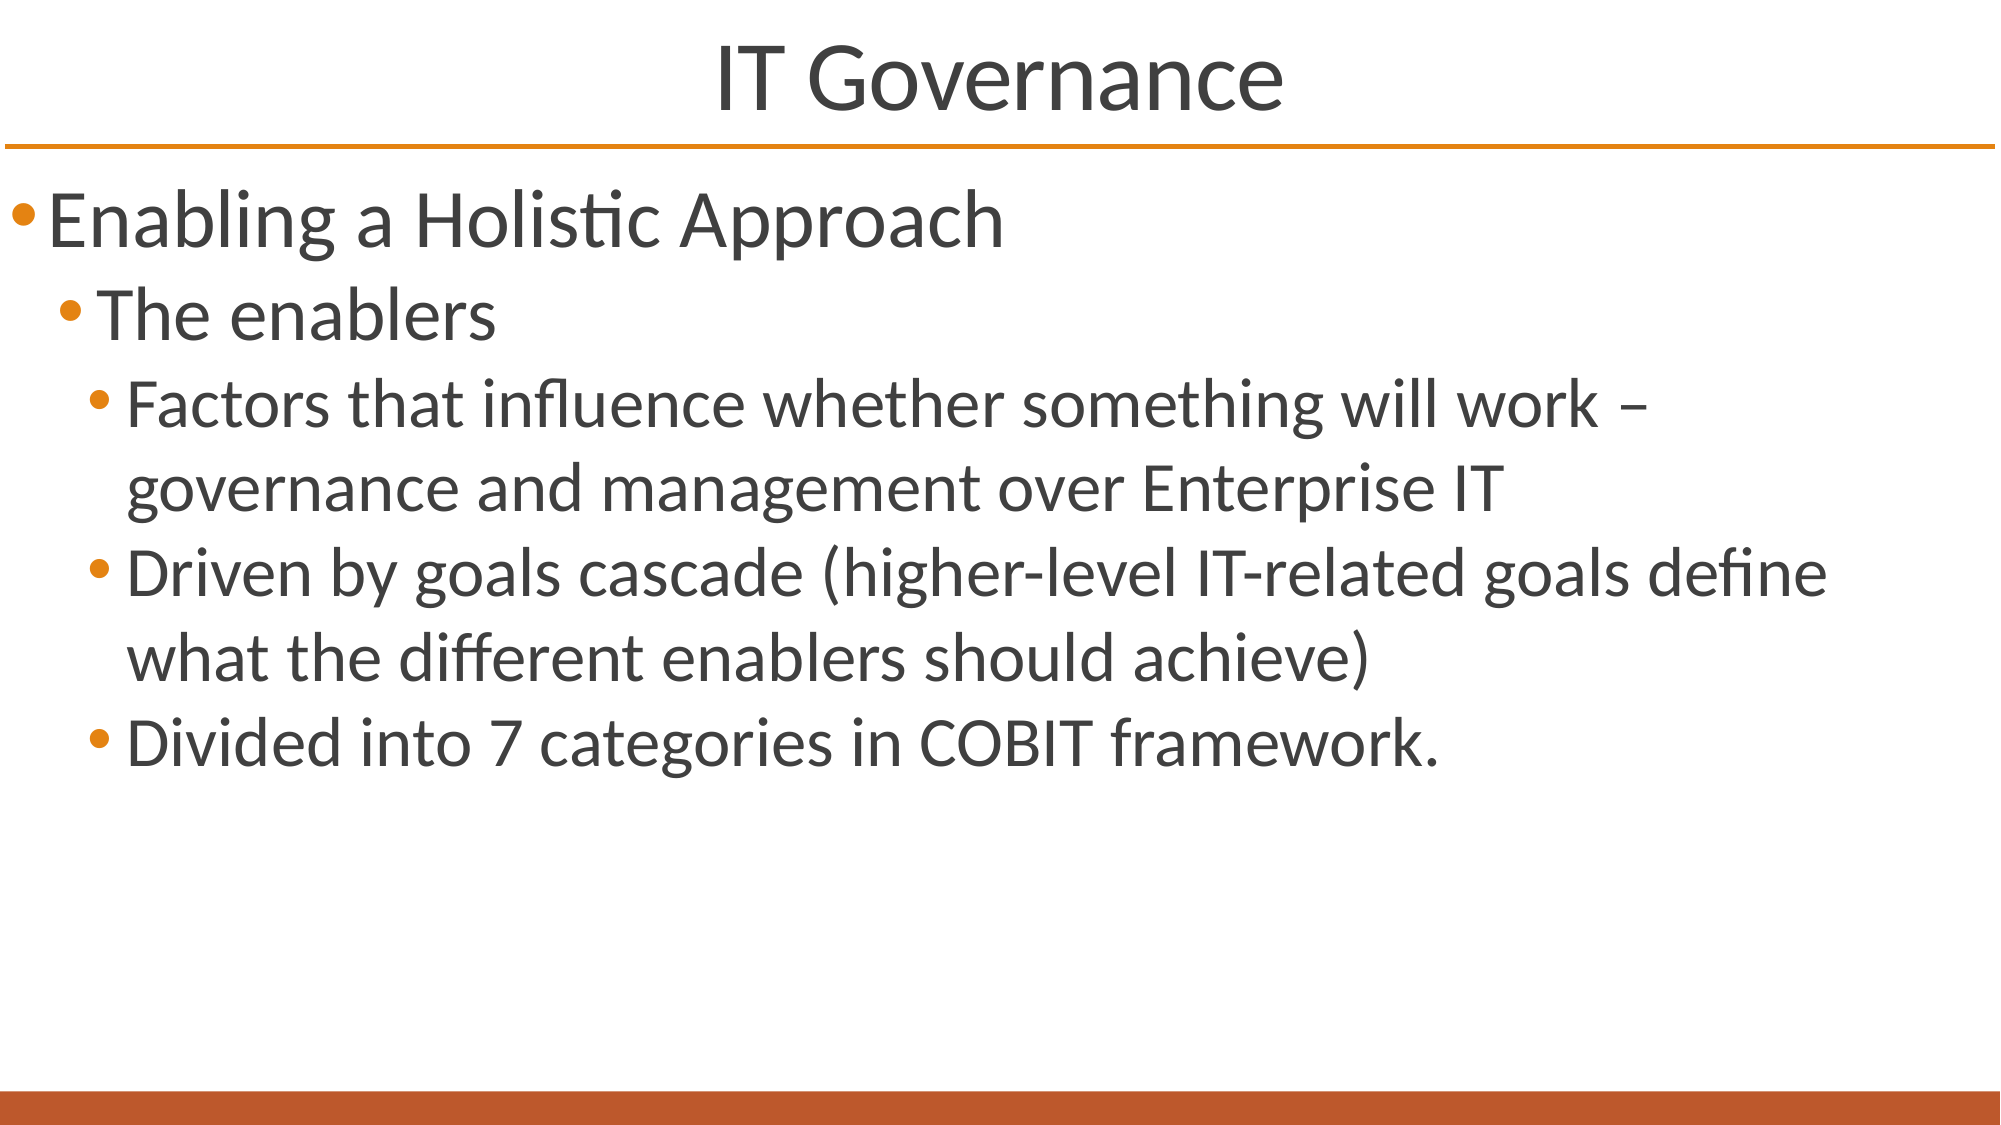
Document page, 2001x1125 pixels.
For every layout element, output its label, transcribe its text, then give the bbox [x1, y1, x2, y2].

title IT Governance [5, 6, 1995, 139]
list Enabling a Holistic Approach The enablers Factors that influence whether something will work – governance and management over Enterprise IT Driven by goals cascade (higher-level IT-related goals define what the different enablers should achieve) Divided into 7 categories in COBIT framework. [9, 156, 1990, 1092]
